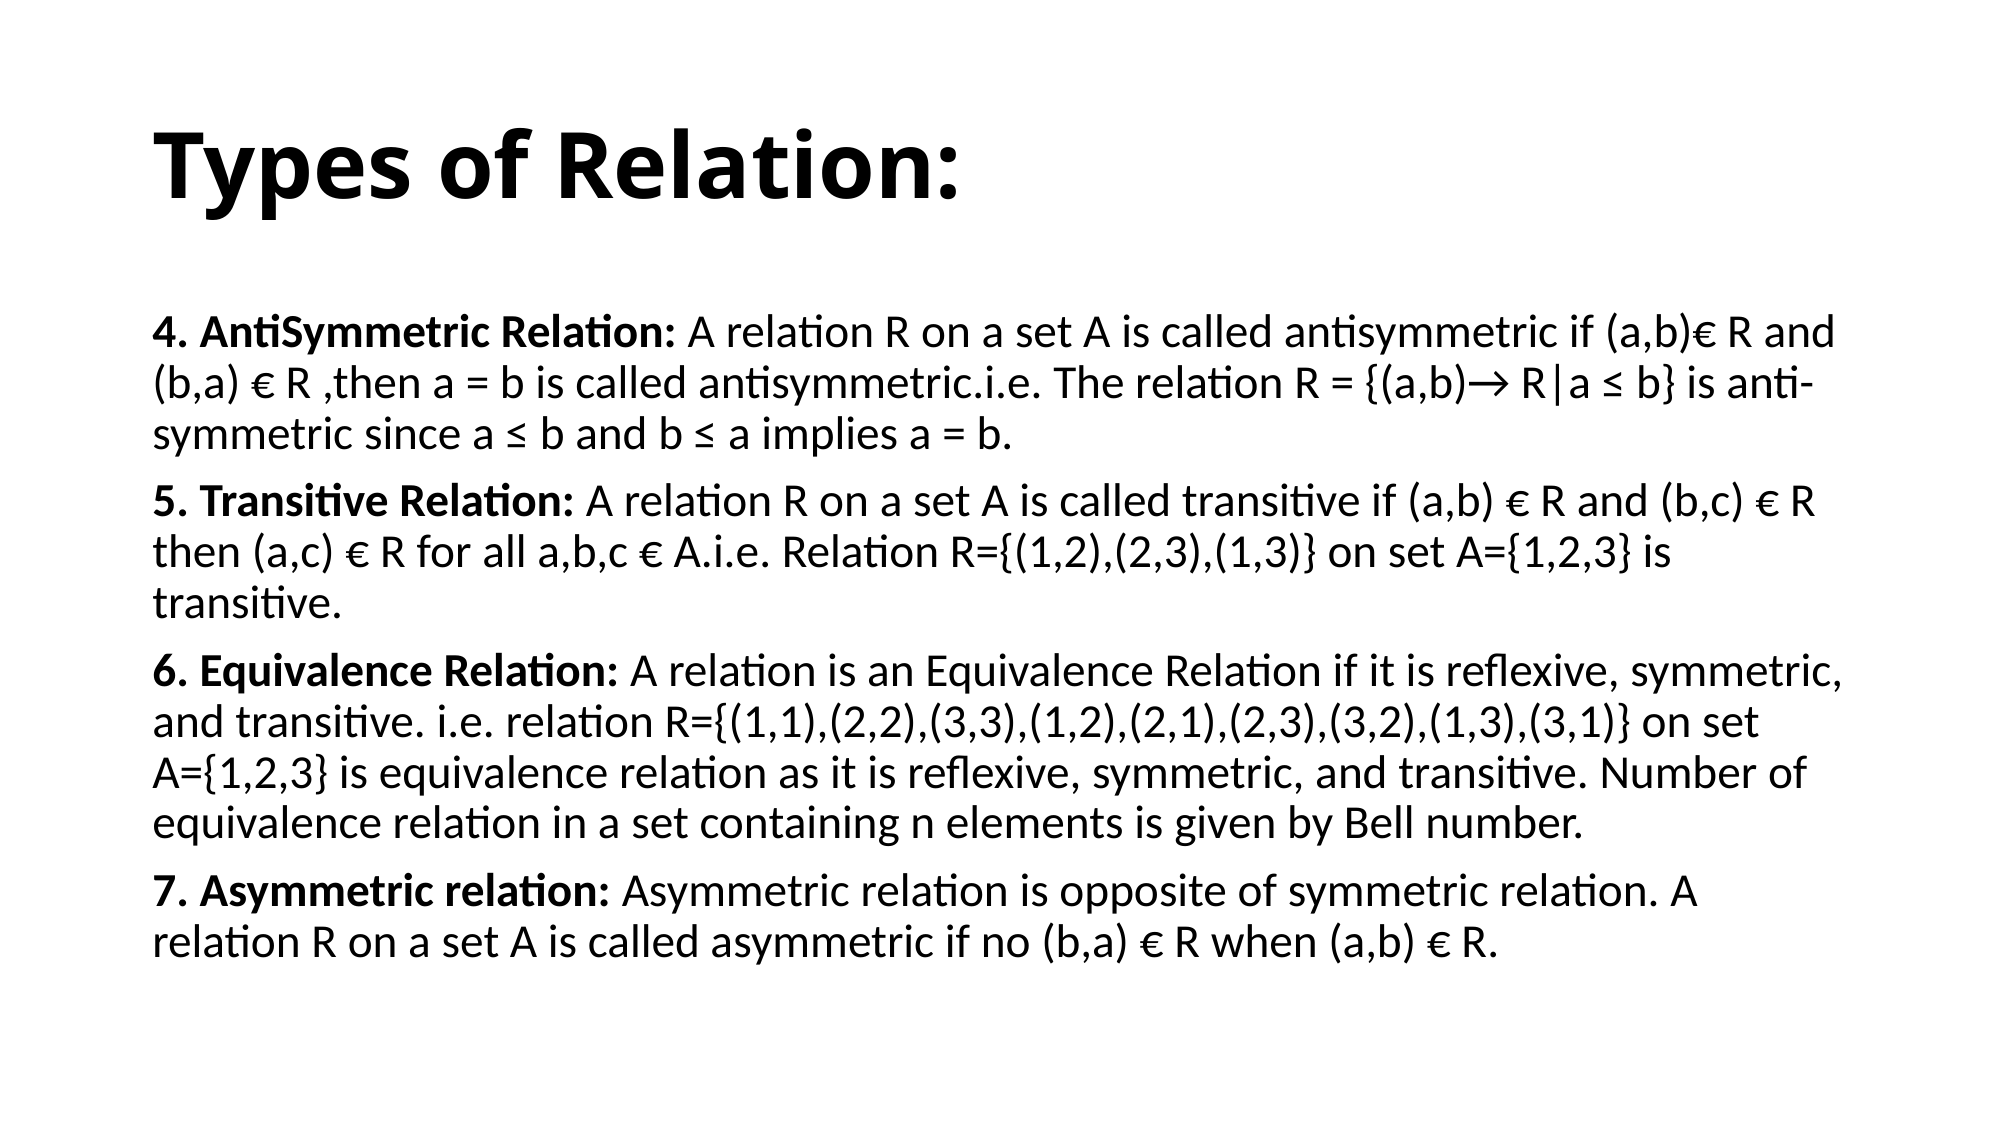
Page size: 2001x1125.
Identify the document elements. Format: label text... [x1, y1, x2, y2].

list 4. AntiSymmetric Relation: A relation R on a set A is called antisymmetric if (a,b)€ R and (b,a) € R ,then a = b is called antisymmetric.i.e. The relation R = {(a,b)→ R|a ≤ b} is anti-symmetric since a ≤ b and b ≤ a implies a = b. 5. Transitive Relation: A relation R on a set A is called transitive if (a,b) € R and (b,c) € R then (a,c) € R for all a,b,c € A.i.e. Relation R={(1,2),(2,3),(1,3)} on set A={1,2,3} is transitive. 6. Equivalence Relation: A relation is an Equivalence Relation if it is reflexive, symmetric, and transitive. i.e. relation R={(1,1),(2,2),(3,3),(1,2),(2,1),(2,3),(3,2),(1,3),(3,1)} on set A={1,2,3} is equivalence relation as it is reflexive, symmetric, and transitive. Number of equivalence relation in a set containing n elements is given by Bell number. 7. Asymmetric relation: Asymmetric relation is opposite of symmetric relation. A relation R on a set A is called asymmetric if no (b,a) € R when (a,b) € R. [137, 299, 1863, 1014]
title Types of Relation: [137, 59, 1863, 278]
